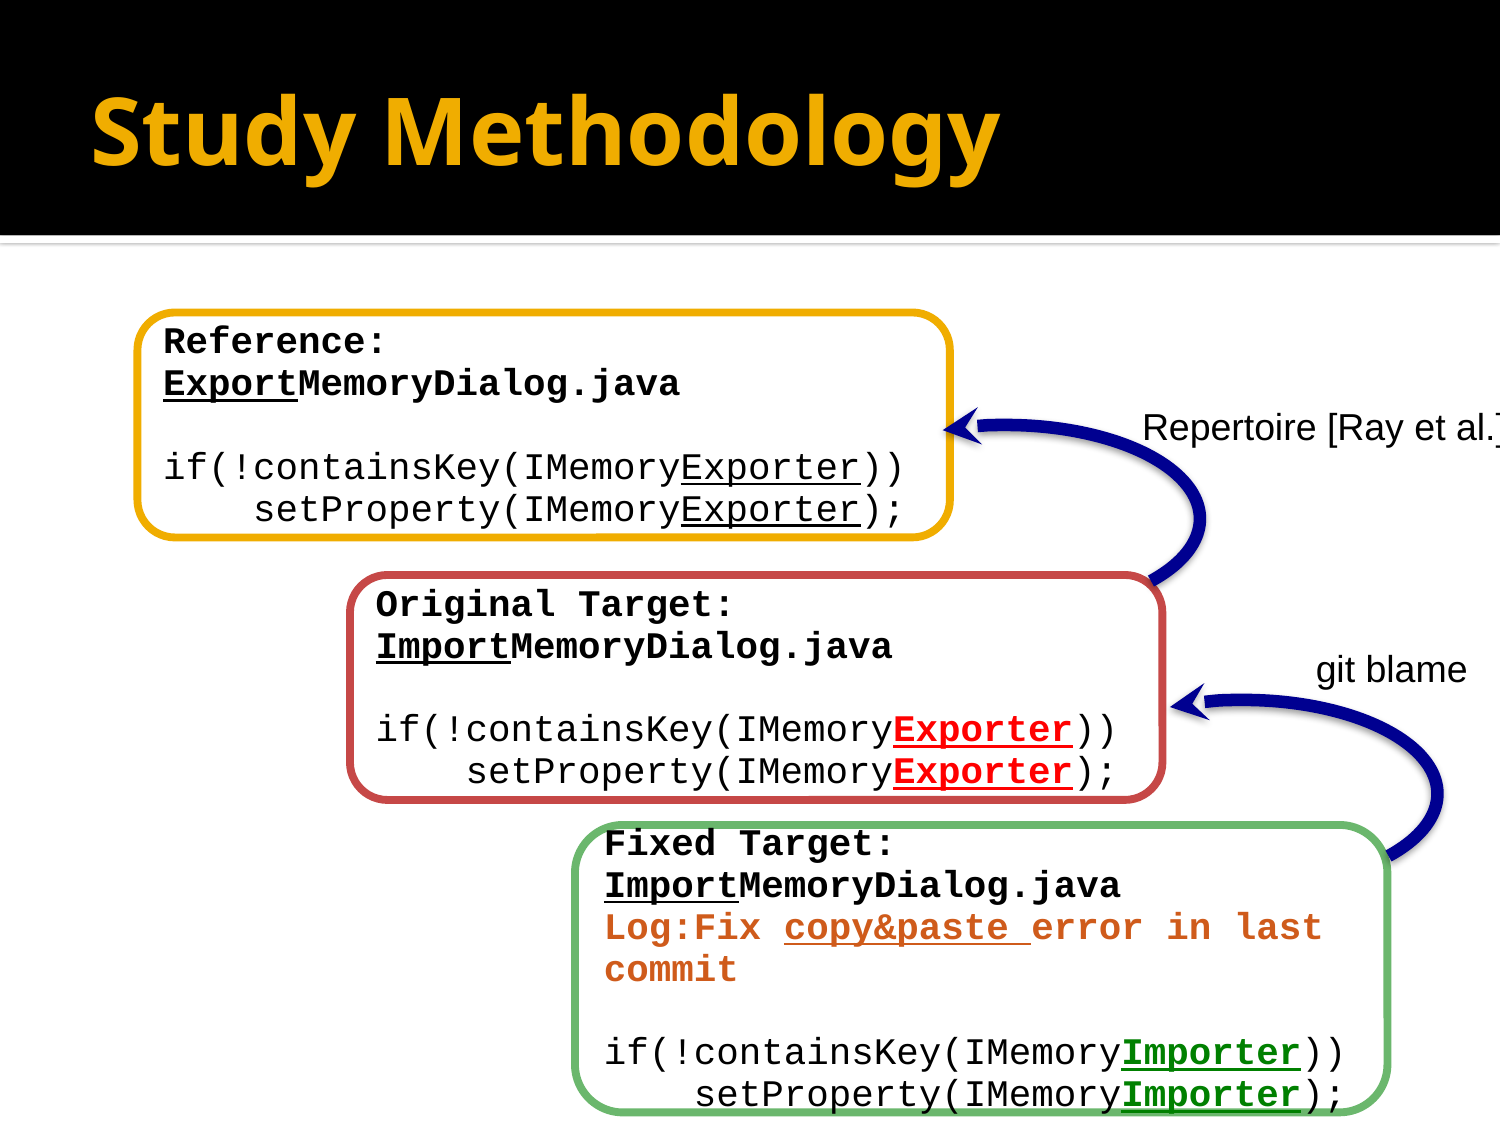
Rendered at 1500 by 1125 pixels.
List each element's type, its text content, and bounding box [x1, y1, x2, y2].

text_box Repertoire [Ray et al.] [1127, 399, 1500, 457]
text_box [942, 415, 1204, 585]
text_box Fixed Target: ImportMemoryDialog.java Log:Fix copy&paste error in last commit if(!containsKey(IMemoryImporter)) setProperty(IMemoryImporter); [571, 821, 1392, 1117]
text_box Original Target: ImportMemoryDialog.java if(!containsKey(IMemoryExporter)) setProperty(IMemoryExporter); [346, 571, 1167, 804]
text_box git blame [1301, 641, 1483, 699]
text_box [1169, 691, 1442, 860]
title Study Methodology [75, 25, 1425, 231]
text_box Reference: ExportMemoryDialog.java if(!containsKey(IMemoryExporter)) setProperty(IMemoryExporter); [133, 308, 954, 542]
